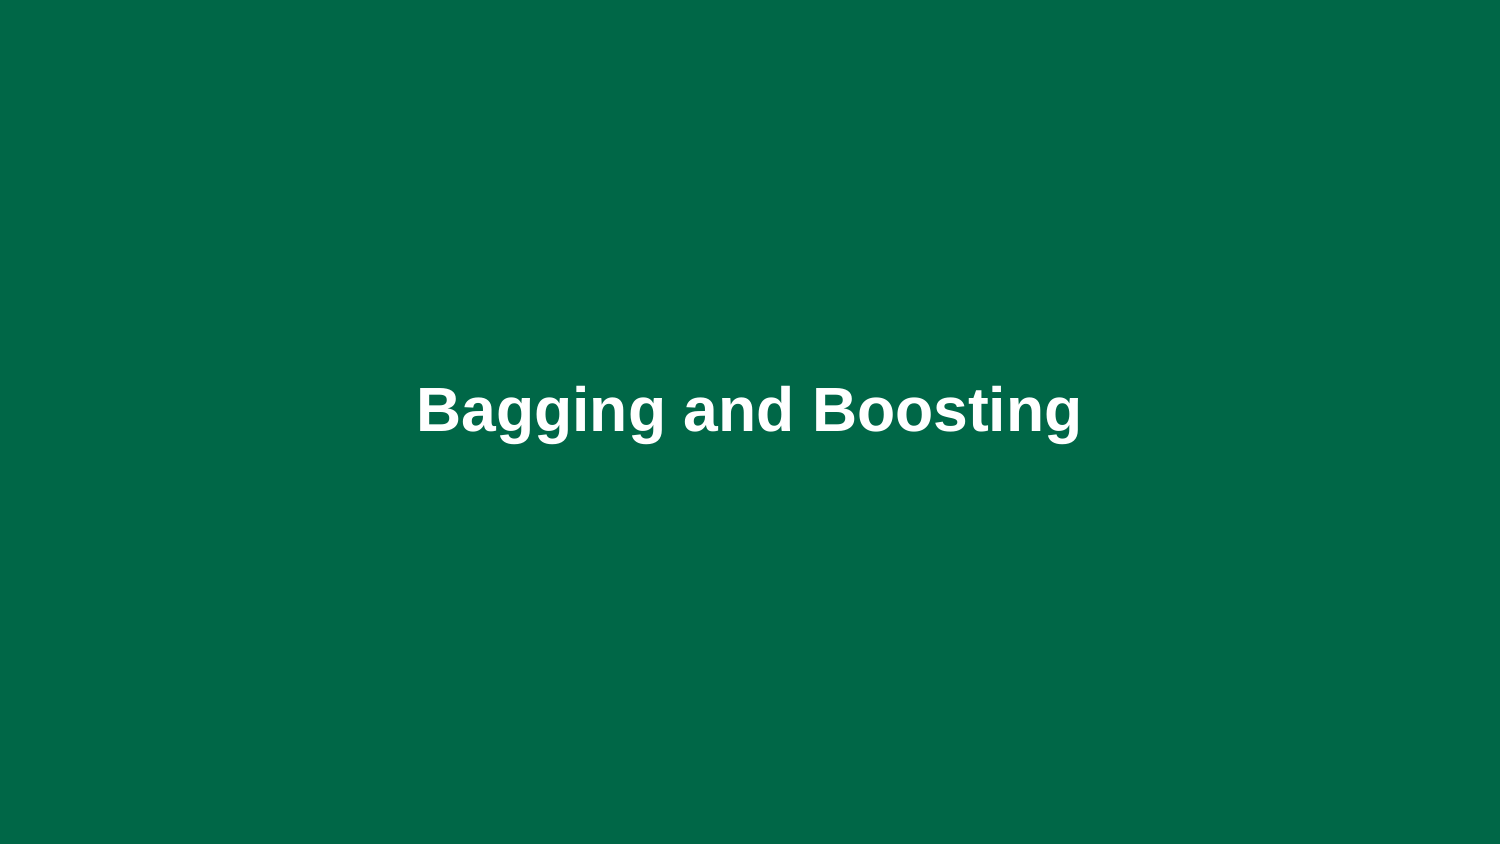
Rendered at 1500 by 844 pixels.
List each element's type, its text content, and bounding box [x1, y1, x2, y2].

title Bagging and Boosting [103, 329, 1397, 493]
